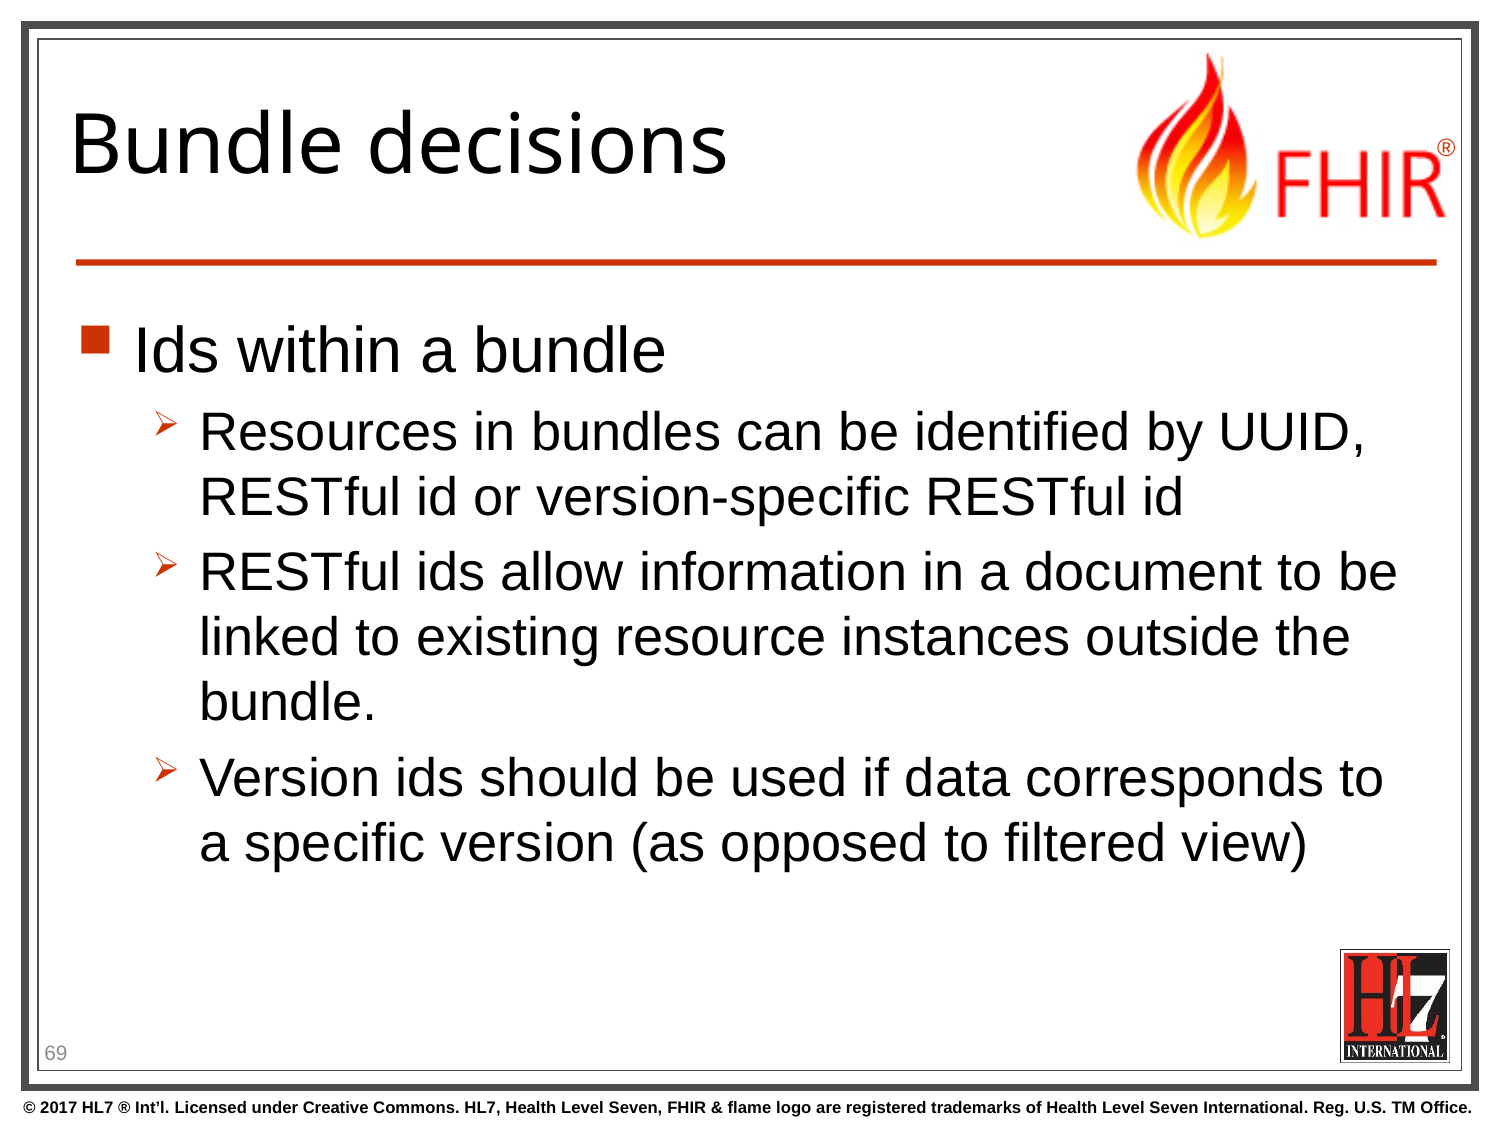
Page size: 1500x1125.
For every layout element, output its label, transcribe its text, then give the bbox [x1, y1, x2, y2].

picture [1340, 949, 1450, 1063]
list Ids within a bundle Resources in bundles can be identified by UUID, RESTful id or version-specific RESTful id RESTful ids allow information in a document to be linked to existing resource instances outside the bundle. Version ids should be used if data corresponds to a specific version (as opposed to filtered view) [62, 299, 1438, 1059]
title Bundle decisions [53, 54, 1128, 244]
picture [1124, 42, 1458, 249]
slide_number 69 [29, 1034, 148, 1071]
